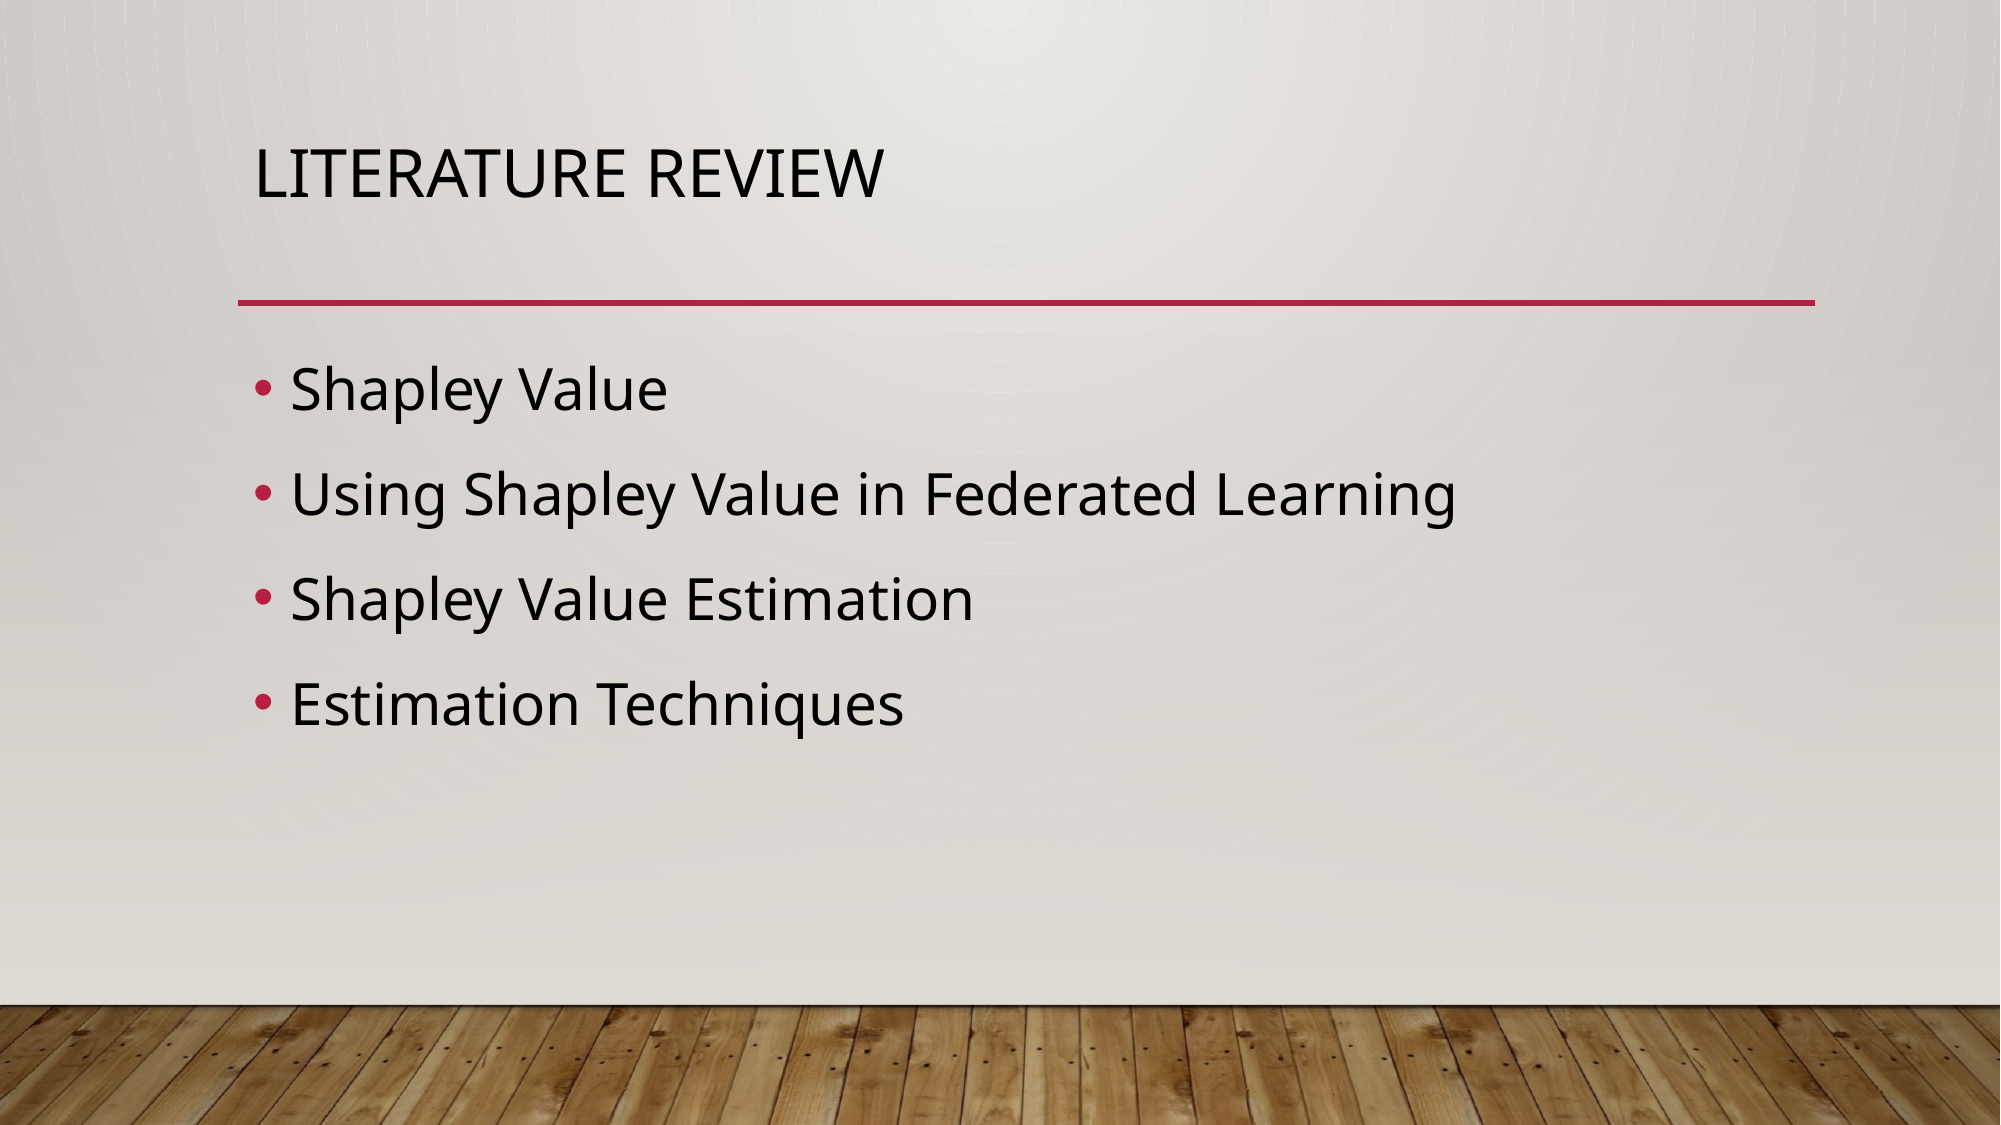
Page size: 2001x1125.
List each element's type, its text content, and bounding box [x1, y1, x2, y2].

title Literature Review [238, 131, 1814, 305]
list Shapley Value Using Shapley Value in Federated Learning Shapley Value Estimation Estimation Techniques [238, 330, 1814, 897]
picture [0, 1005, 2000, 1125]
